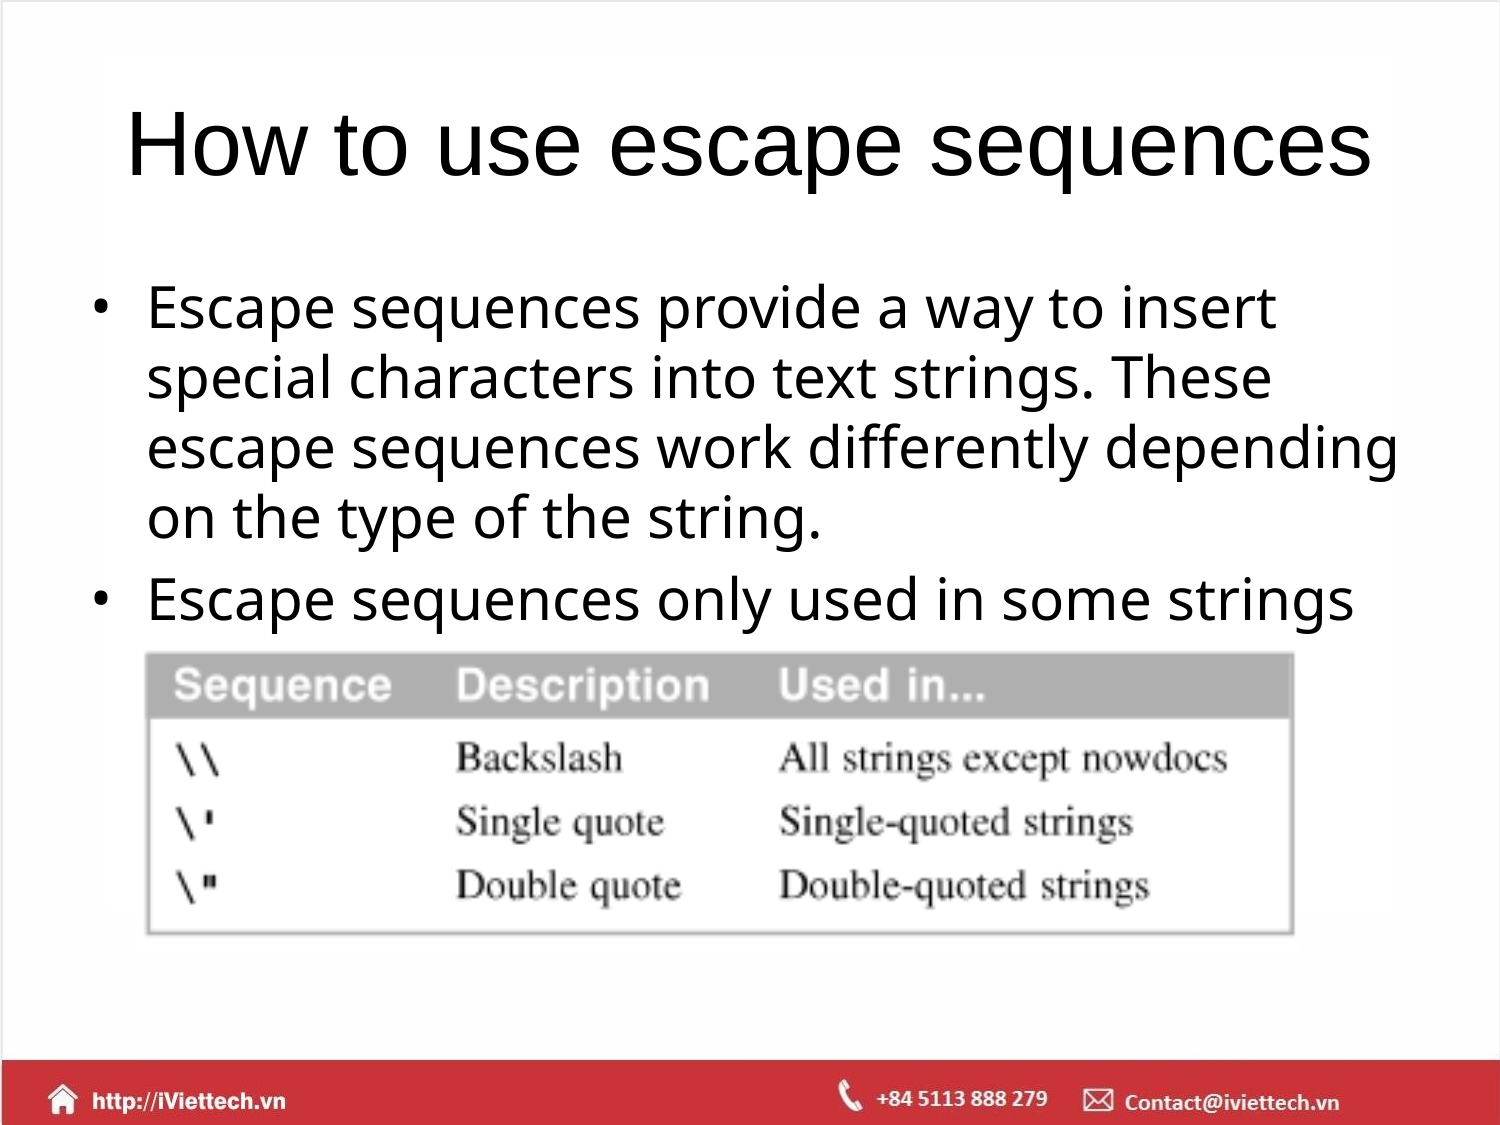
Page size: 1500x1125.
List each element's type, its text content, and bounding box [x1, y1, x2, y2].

title How to use escape sequences [75, 45, 1425, 233]
picture [0, 0, 1500, 1125]
list Escape sequences provide a way to insert special characters into text strings. These escape sequences work differently depending on the type of the string. Escape sequences only used in some strings [75, 262, 1425, 1005]
